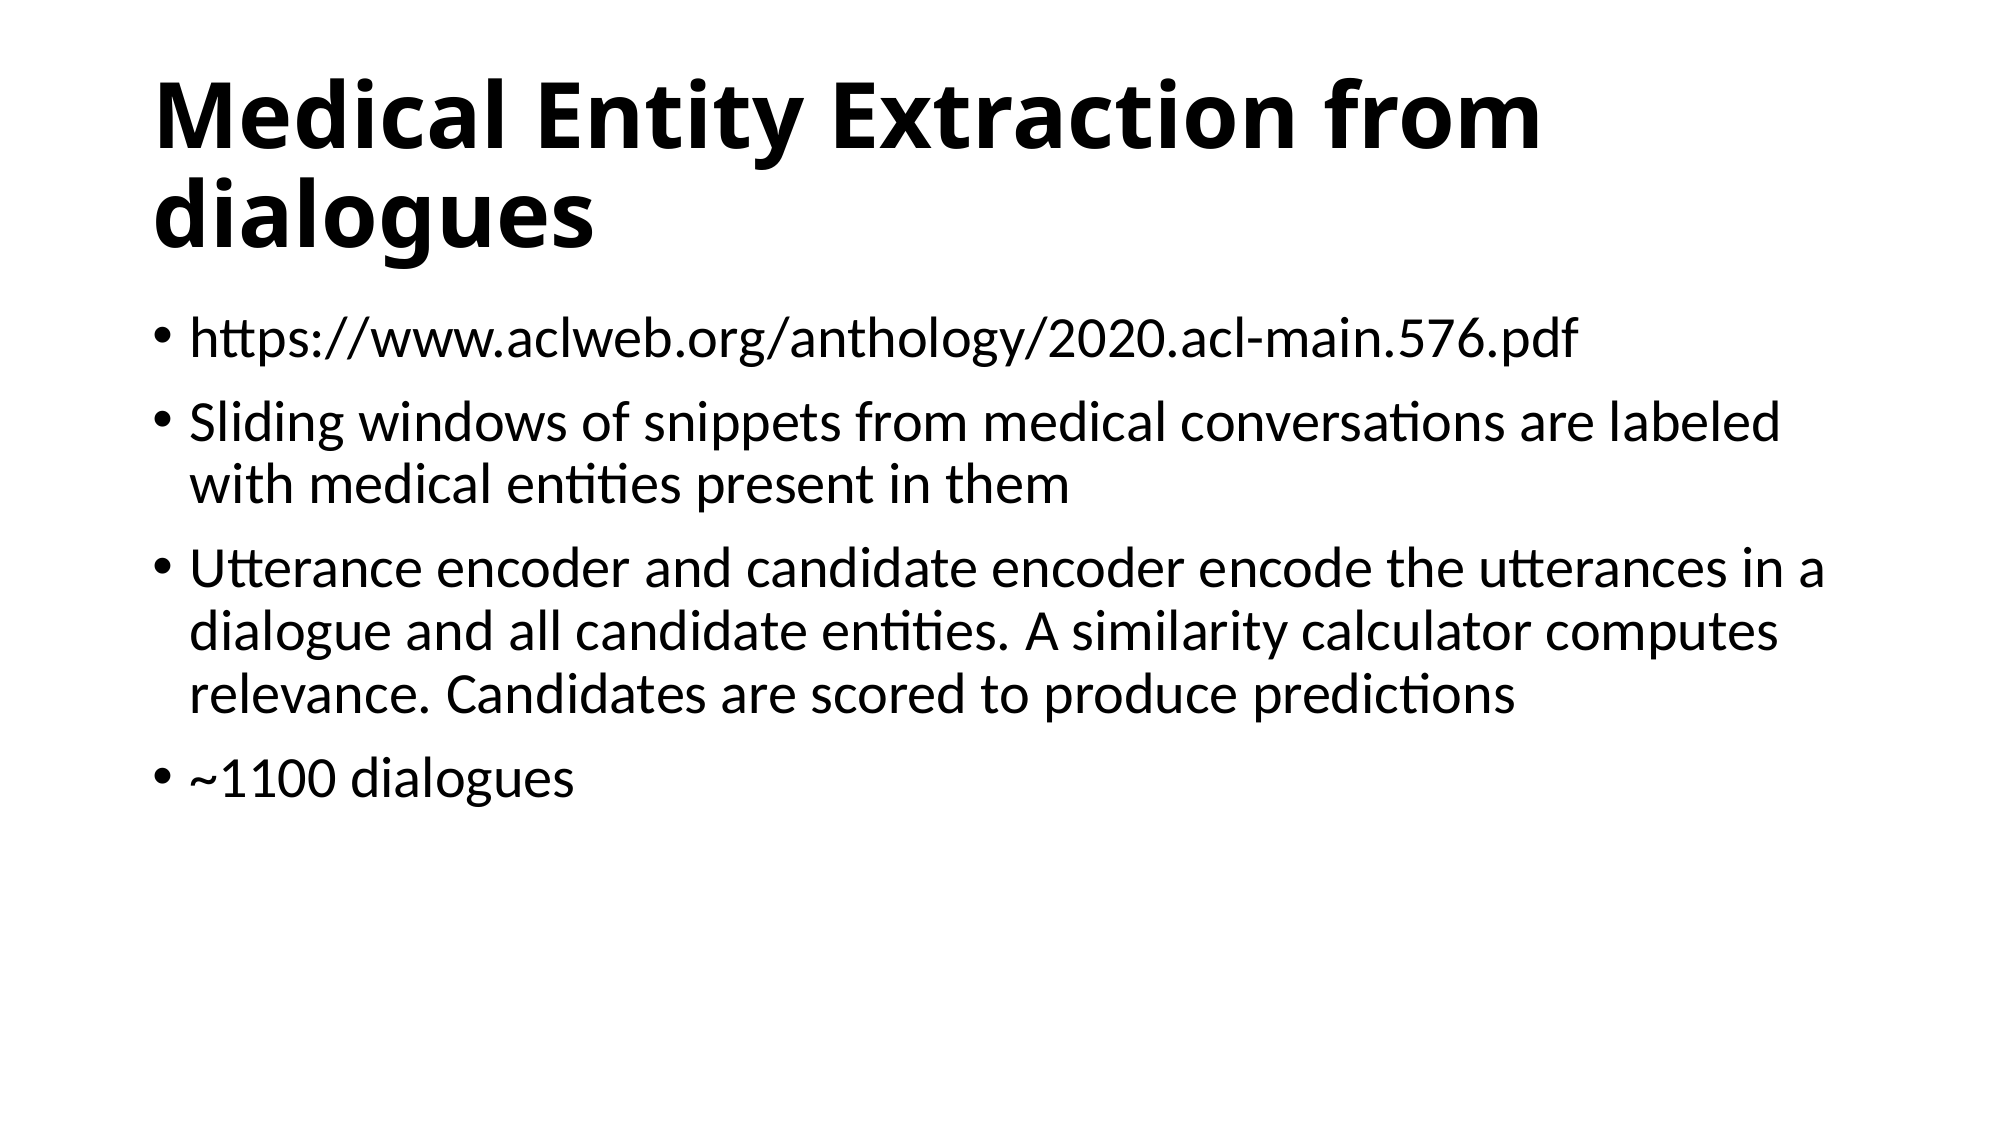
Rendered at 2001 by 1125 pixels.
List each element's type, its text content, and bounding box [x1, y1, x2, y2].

title Medical Entity Extraction from dialogues [137, 59, 1863, 278]
list https://www.aclweb.org/anthology/2020.acl-main.576.pdf Sliding windows of snippets from medical conversations are labeled with medical entities present in them Utterance encoder and candidate encoder encode the utterances in a dialogue and all candidate entities. A similarity calculator computes relevance. Candidates are scored to produce predictions ~1100 dialogues [137, 299, 1863, 1014]
